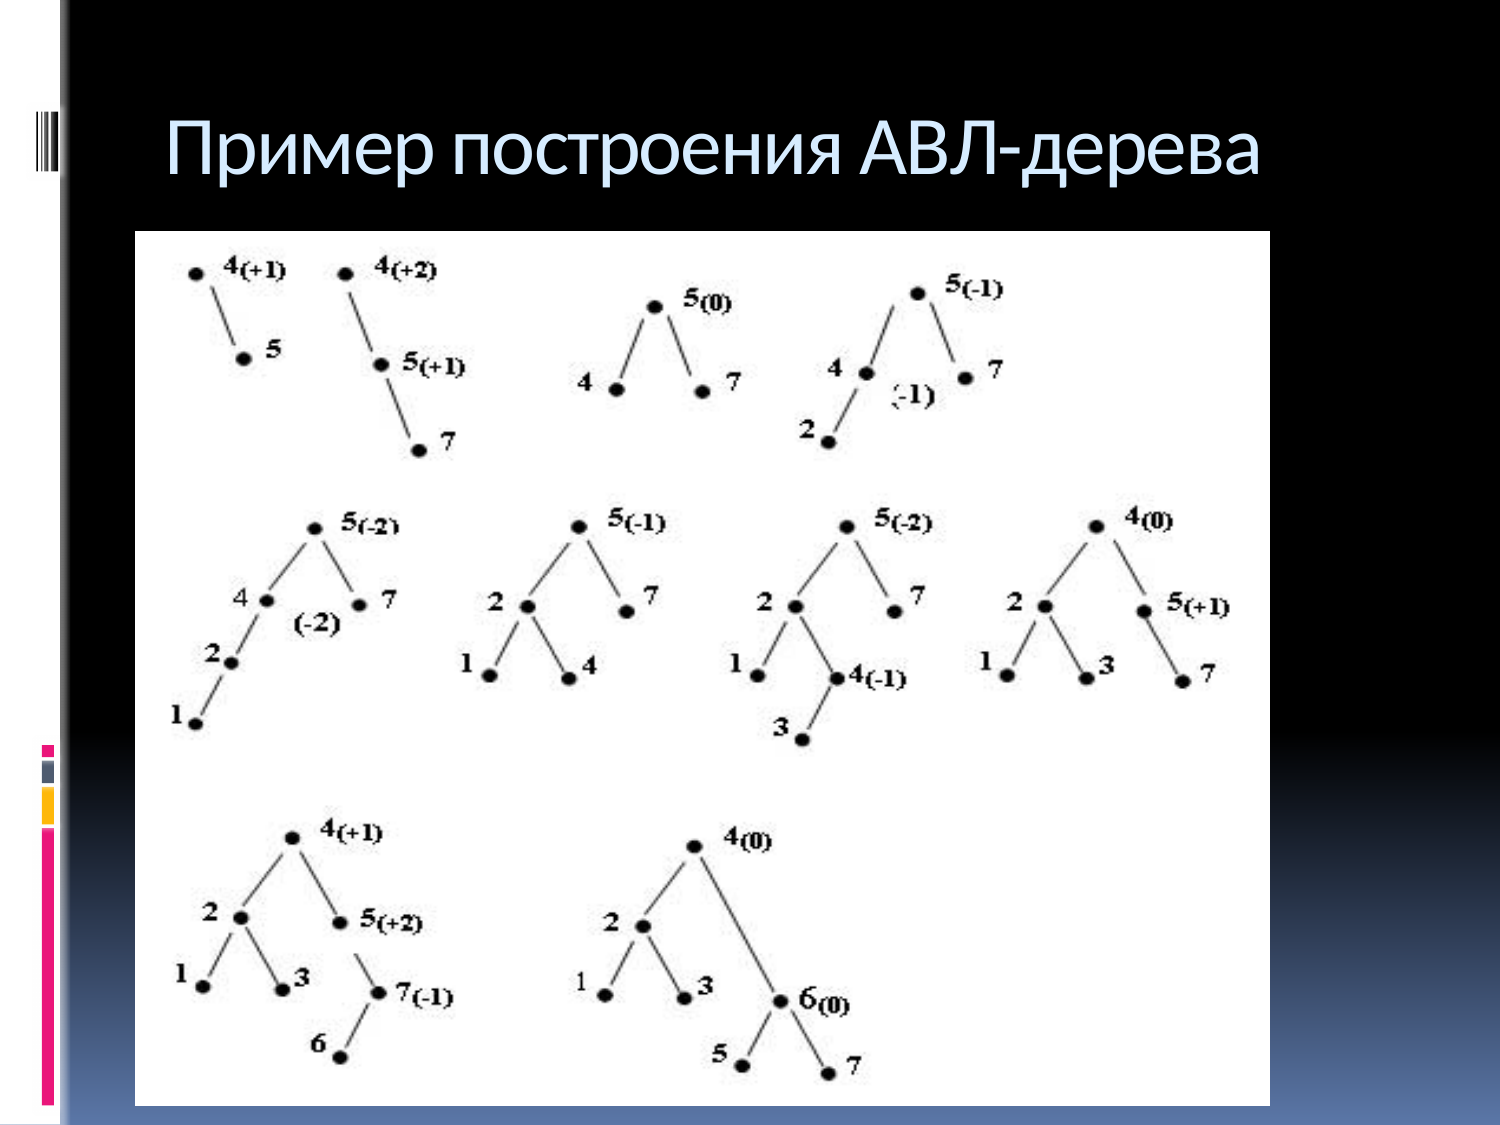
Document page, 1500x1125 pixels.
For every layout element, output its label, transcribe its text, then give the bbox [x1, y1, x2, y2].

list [135, 231, 1271, 1107]
title Пример построения АВЛ-дерева [150, 83, 1425, 234]
